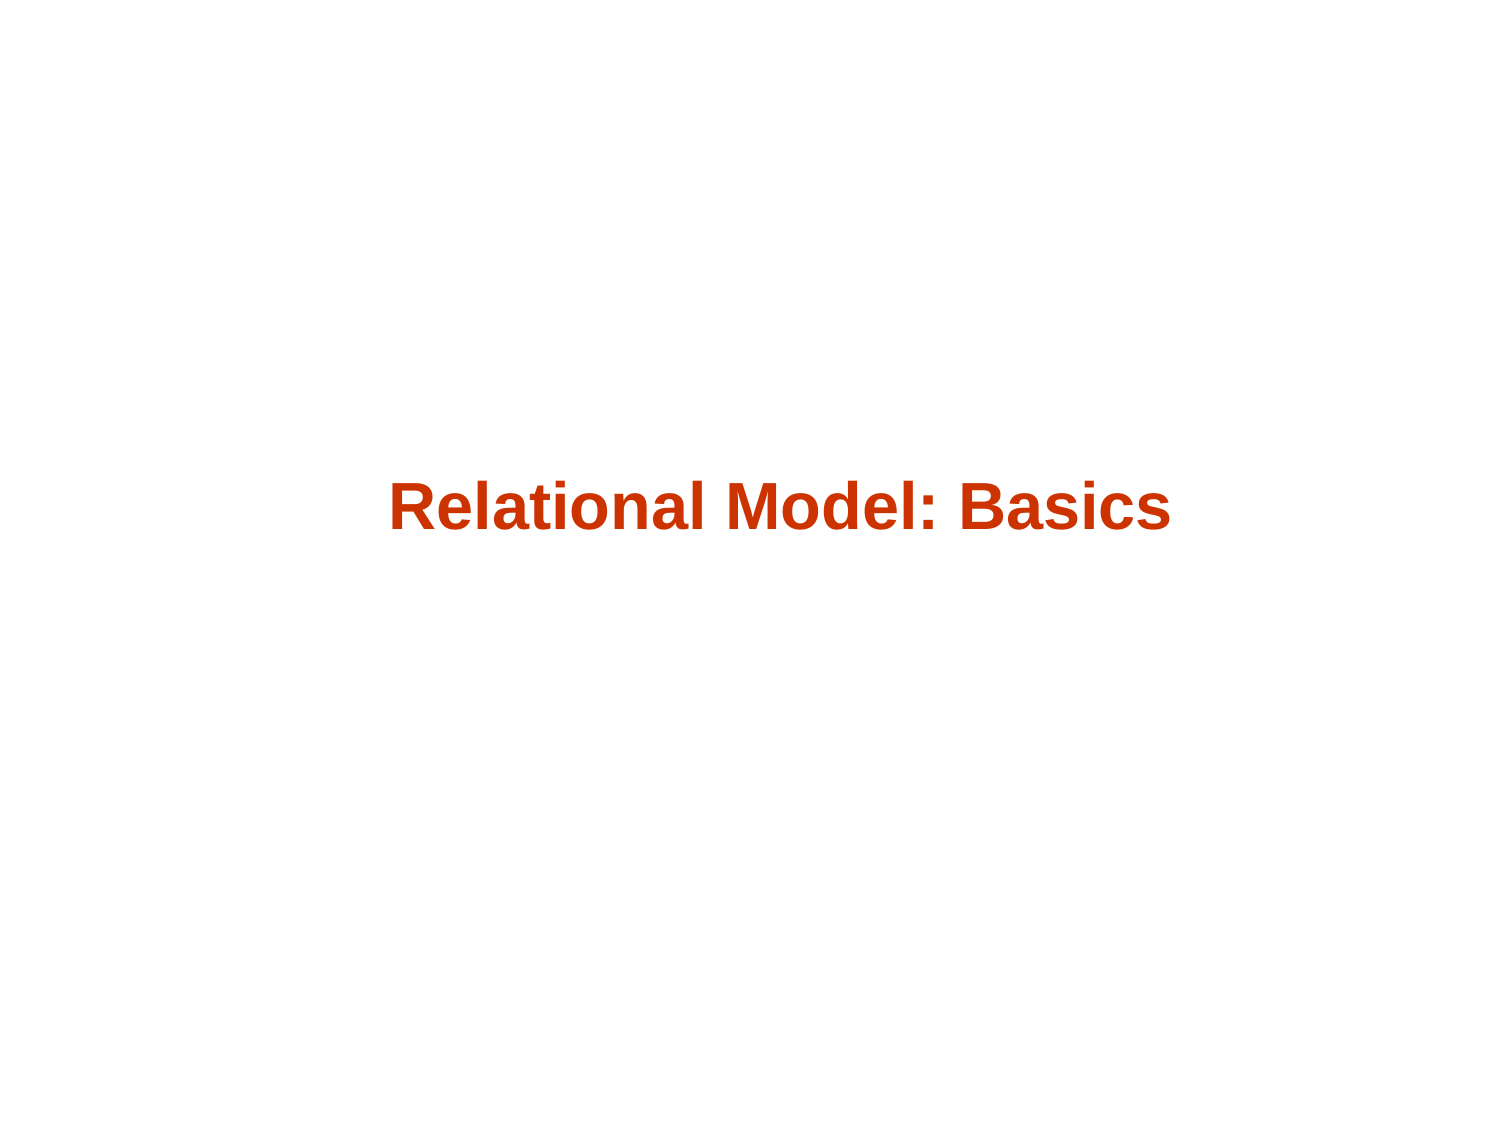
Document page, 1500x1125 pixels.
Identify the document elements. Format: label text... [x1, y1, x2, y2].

text_box Relational Model: Basics [118, 450, 1444, 551]
